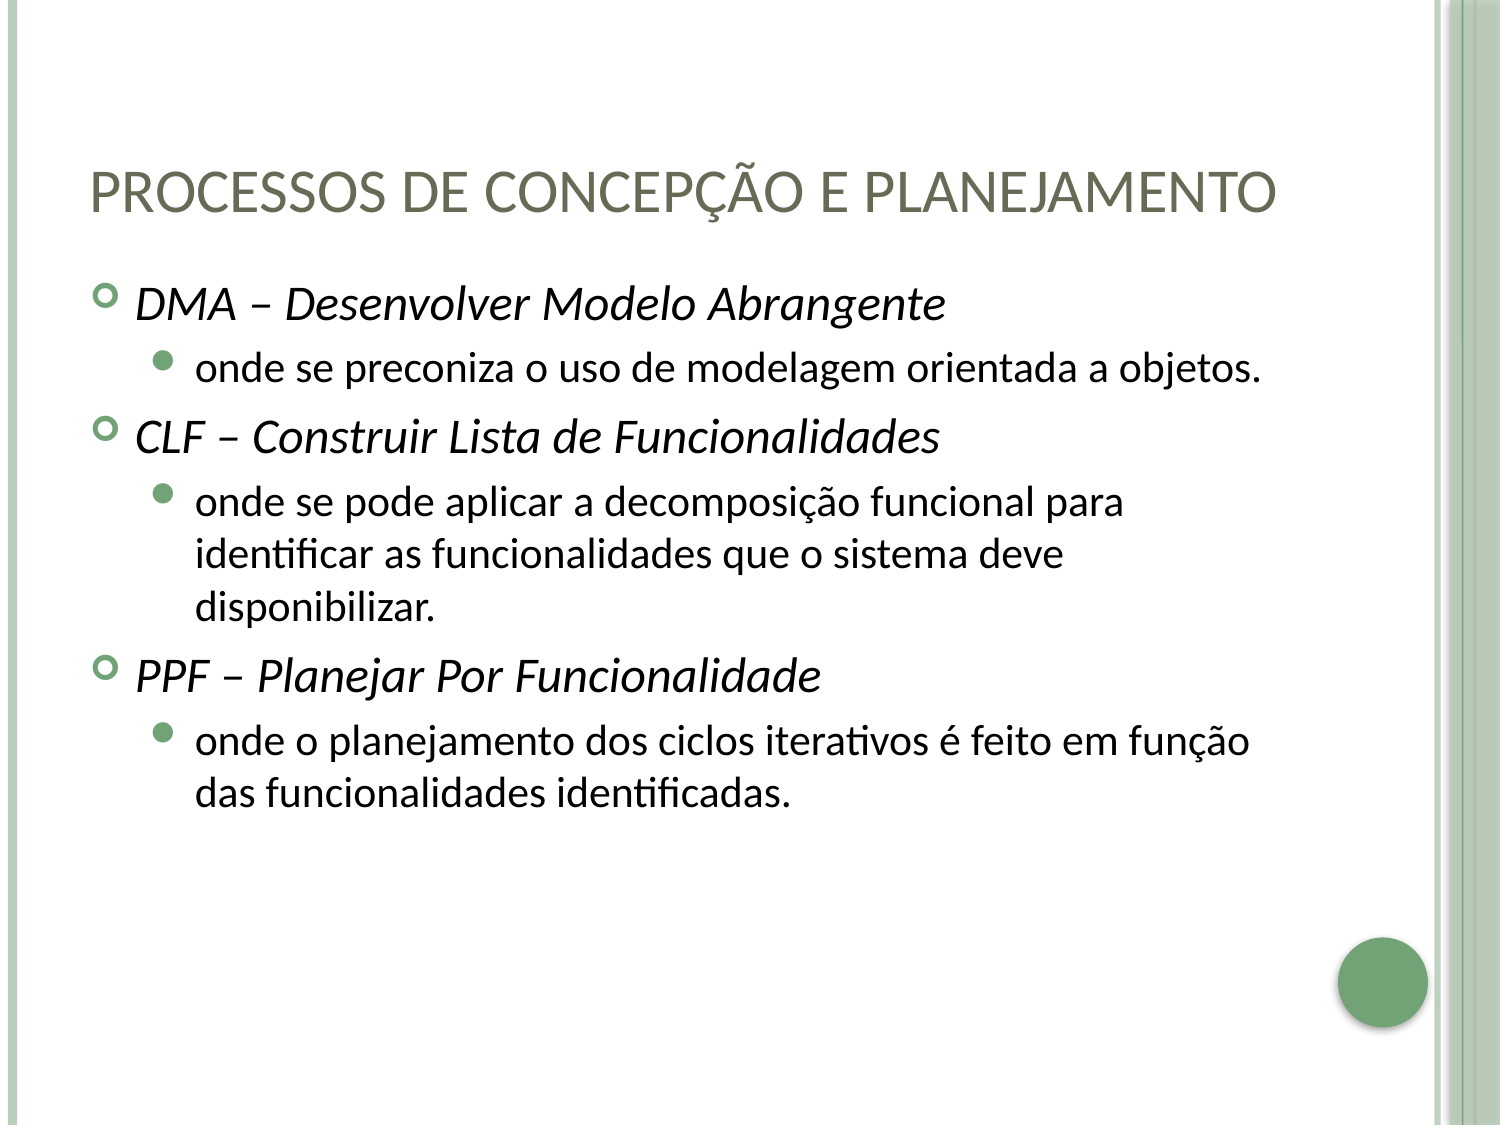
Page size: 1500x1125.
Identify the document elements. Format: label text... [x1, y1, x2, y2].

title Processos de concepção e planejamento [75, 45, 1300, 233]
list DMA – Desenvolver Modelo Abrangente onde se preconiza o uso de modelagem orientada a objetos. CLF – Construir Lista de Funcionalidades onde se pode aplicar a decomposição funcional para identificar as funcionalidades que o sistema deve disponibilizar. PPF – Planejar Por Funcionalidade onde o planejamento dos ciclos iterativos é feito em função das funcionalidades identificadas. [75, 262, 1300, 1062]
